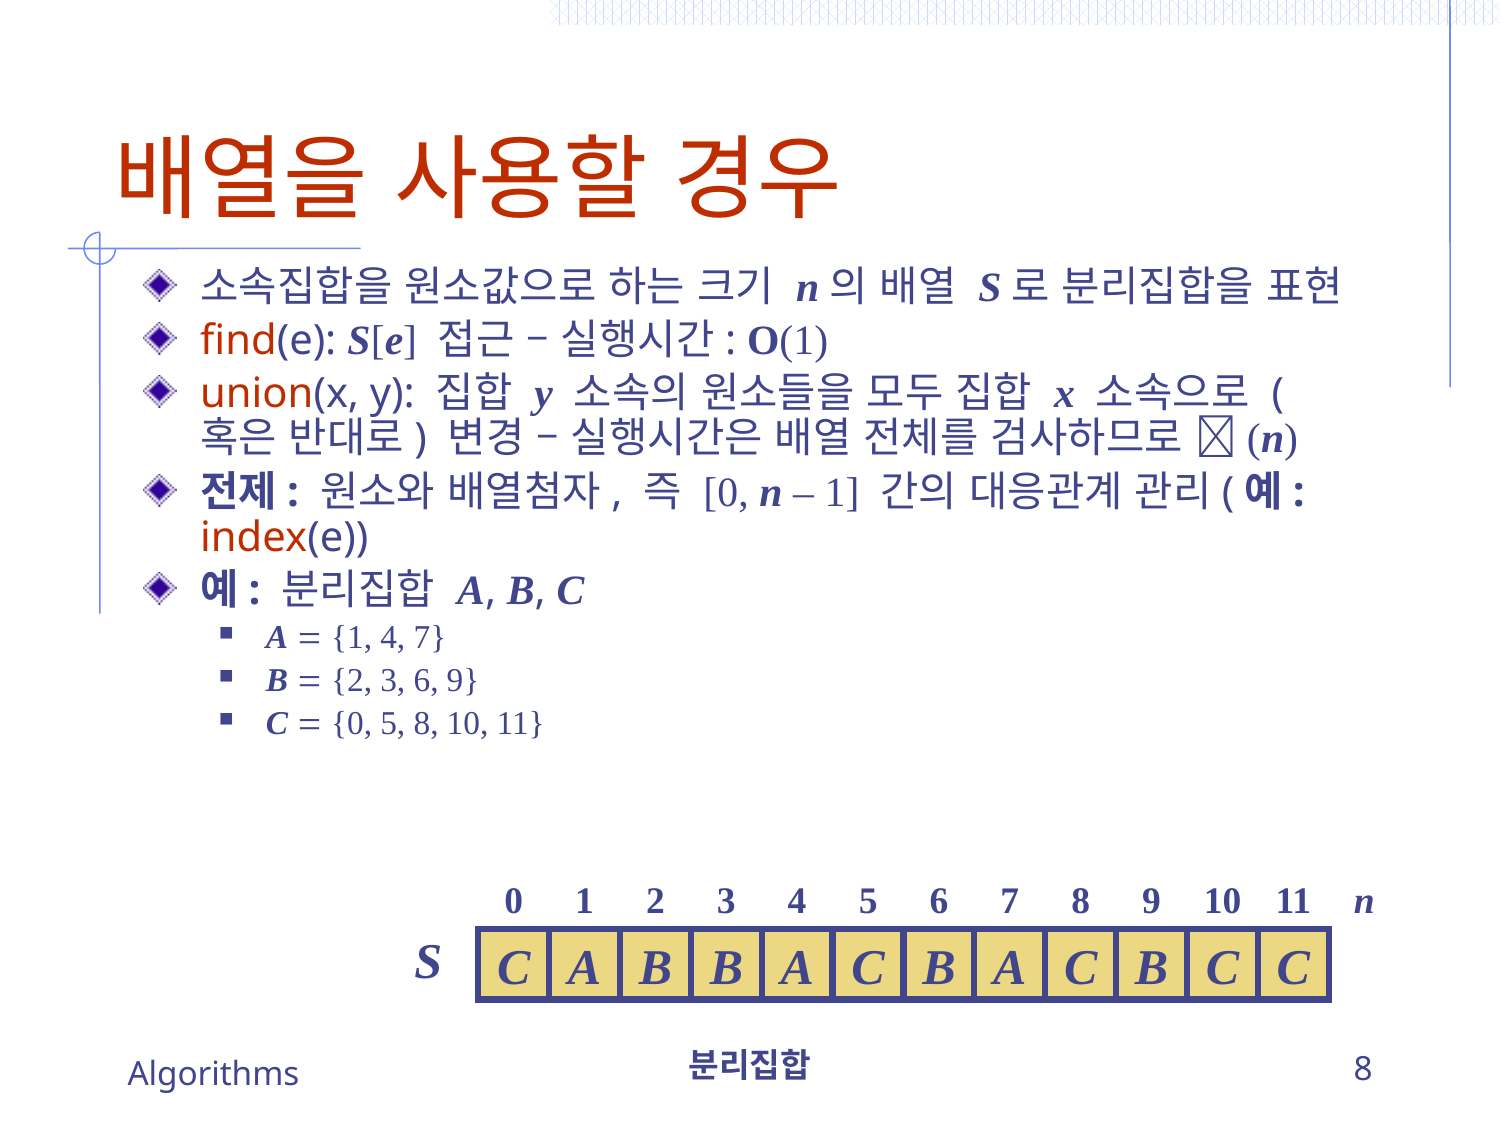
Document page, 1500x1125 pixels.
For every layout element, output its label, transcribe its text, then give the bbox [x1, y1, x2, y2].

text_box n [1328, 869, 1400, 928]
picture [143, 375, 177, 408]
text_box B [620, 928, 691, 1000]
text_box 5 [833, 869, 904, 928]
text_box A [762, 928, 833, 1000]
text_box 0 [478, 869, 550, 928]
slide_number Algorithms [112, 1024, 512, 1101]
picture [143, 269, 177, 302]
text_box S [395, 928, 461, 989]
text_box 3 [691, 869, 762, 928]
list 소속집합을 원소값으로 하는 크기 n의 배열 S로 분리집합을 표현 find(e): S[e] 접근 – 실행시간: O(1) union(x, y): 집합 y 소속의 원소들을 모두 집합 x 소속으로 (혹은 반대로) 변경 – 실행시간은 배열 전체를 검사하므로 (n) 전제: 원소와 배열첨자, 즉 [0, n – 1] 간의 대응관계 관리(예: index(e)) 예: 분리집합 A, B, C A  {1, 4, 7} B  {2, 3, 6, 9} C  {0, 5, 8, 10, 11} [128, 257, 1384, 835]
text_box C [1187, 928, 1258, 1000]
text_box 4 [762, 869, 833, 928]
text_box 8 [1046, 869, 1117, 928]
title 배열을 사용할 경우 [99, 49, 1376, 238]
text_box 10 [1187, 869, 1258, 928]
picture [143, 322, 177, 355]
picture [143, 474, 177, 507]
text_box 6 [904, 869, 975, 928]
text_box A [975, 928, 1046, 1000]
text_box B [904, 928, 975, 1000]
footer 분리집합 [512, 1024, 988, 1101]
text_box C [1046, 928, 1117, 1000]
text_box 9 [1117, 869, 1187, 928]
text_box C [1258, 928, 1329, 1000]
text_box C [478, 928, 550, 1000]
text_box 11 [1258, 869, 1328, 928]
text_box 2 [620, 869, 691, 928]
text_box C [833, 928, 904, 1000]
text_box 7 [975, 869, 1046, 928]
text_box B [1117, 928, 1187, 1000]
text_box A [550, 928, 620, 1000]
slide_number 8 [1074, 1024, 1388, 1101]
picture [143, 572, 177, 605]
text_box 1 [550, 869, 620, 928]
text_box B [691, 928, 762, 1000]
